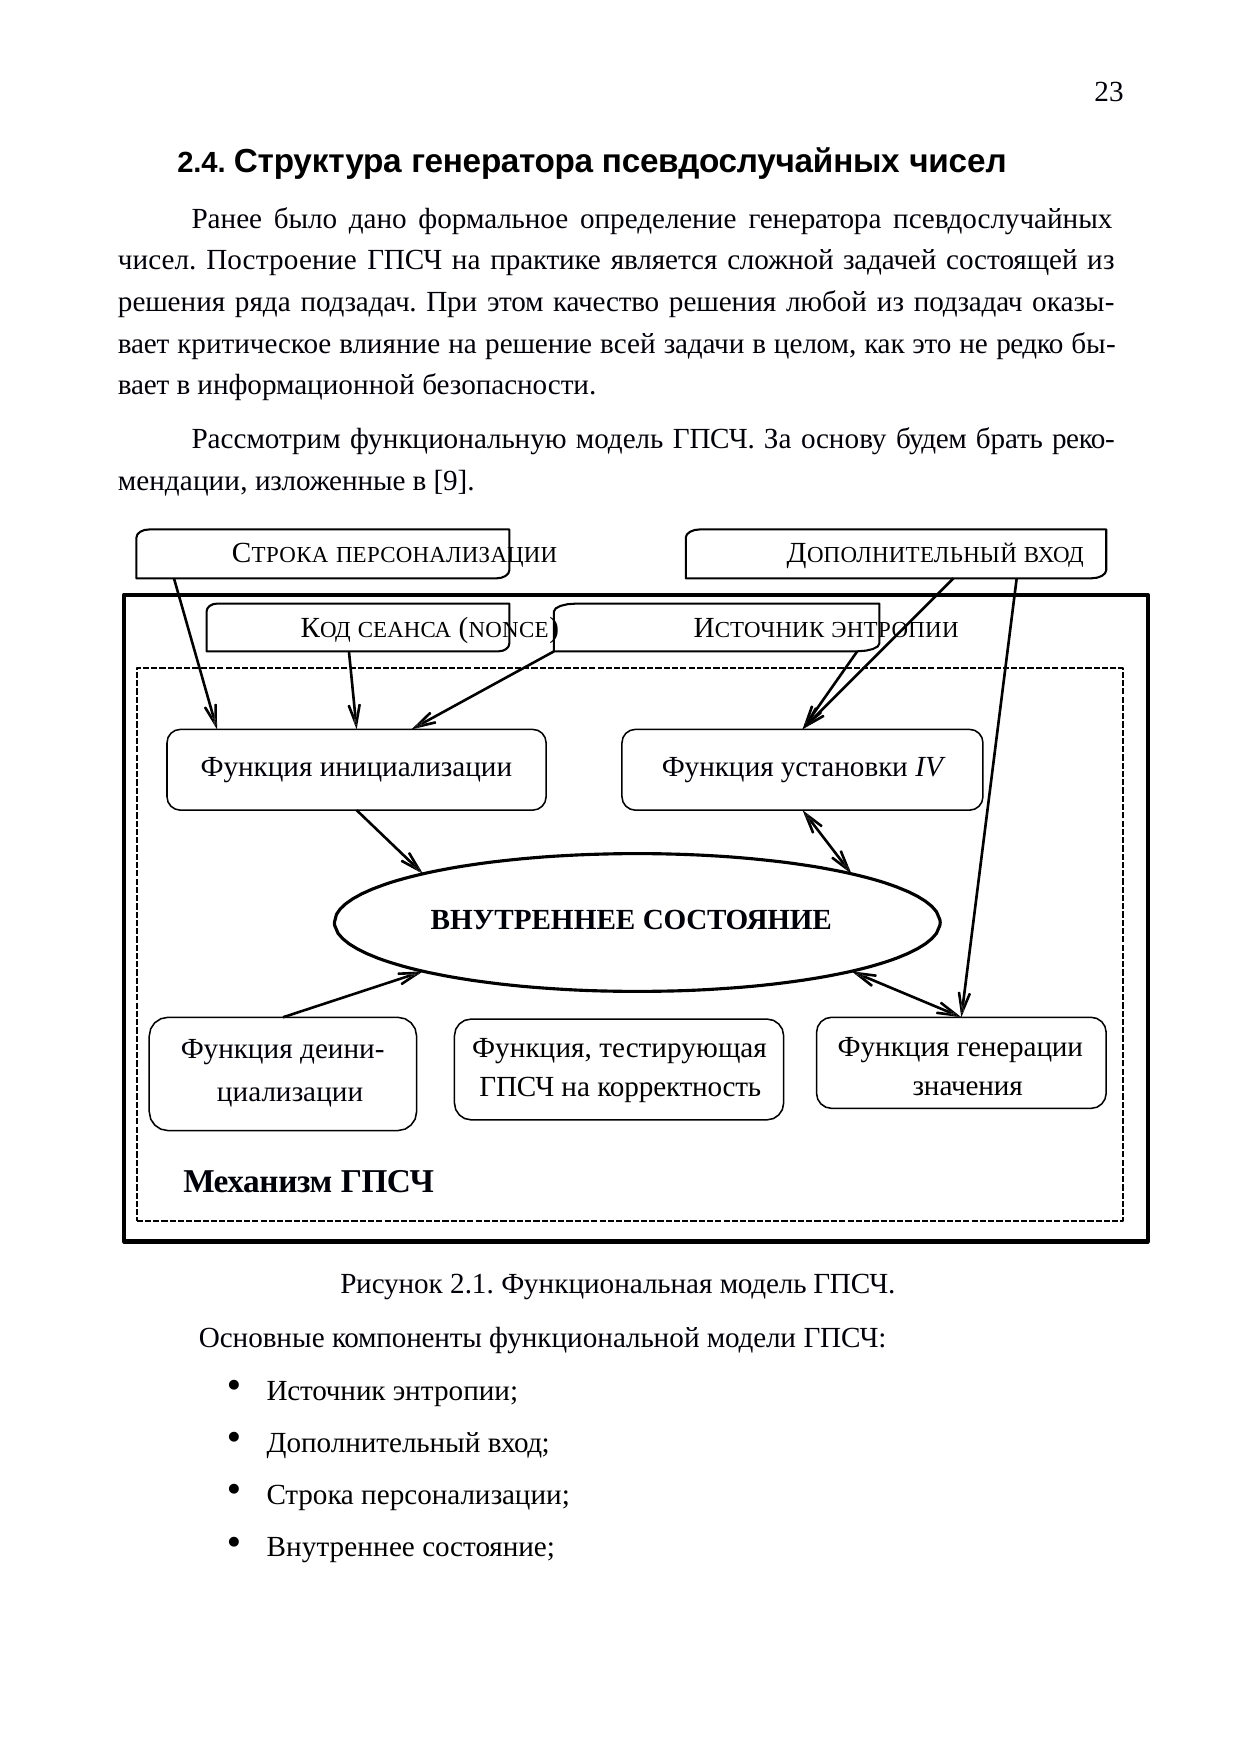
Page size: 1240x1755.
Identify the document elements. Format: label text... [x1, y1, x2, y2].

text_box [282, 971, 424, 1019]
text_box [149, 1017, 417, 1131]
text_box 23 2.4. Структура генератора псевдослучайных чисел Ранее было дано формальное определение генератора псевдослучайных чисел. Построение ГПСЧ на практике является сложной задачей состоящей из решения ряда подзадач. При этом качество решения любой из подзадач оказы- вает критическое влияние на решение всей задачи в целом, как это не редко бы- вает в информационной безопасности. Рассмотрим функциональную модель ГПСЧ. За основу будем брать реко- мендации, изложенные в [9]. СТРОКА ПЕРСОНАЛИЗАЦИИ ДОПОЛНИТЕЛЬНЫЙ ВХОД КОД СЕАНСА (NONCE) ИСТОЧНИК ЭНТРОПИИ [115, 69, 1125, 644]
text_box [816, 1017, 1107, 1109]
text_box [851, 971, 961, 1018]
text_box [347, 651, 361, 730]
text_box [553, 644, 880, 652]
text_box Функция генерации значения [835, 1021, 1087, 1101]
text_box [802, 810, 852, 874]
text_box [334, 853, 941, 992]
text_box Функция деини- циализации [178, 1019, 388, 1107]
text_box Функция, тестирующая ГПСЧ на корректность [470, 1022, 769, 1103]
text_box Функция установки IV [659, 745, 946, 783]
text_box [802, 644, 890, 730]
text_box [957, 644, 1010, 1018]
text_box [124, 594, 1148, 1242]
text_box [804, 705, 814, 724]
text_box ВНУТРЕННЕЕ СОСТОЯНИЕ [428, 898, 836, 936]
text_box [206, 644, 510, 652]
text_box [816, 650, 859, 712]
text_box Функция инициализации [198, 745, 515, 783]
text_box Механизм ГПСЧ Рисунок 2.1. Функциональная модель ГПСЧ. Основные компоненты функциональной модели ГПСЧ: Источник энтропии; Дополнительный вход; Строка персонализации; Внутреннее состояние; [181, 1157, 902, 1563]
text_box [454, 1019, 784, 1120]
text_box [355, 809, 424, 874]
